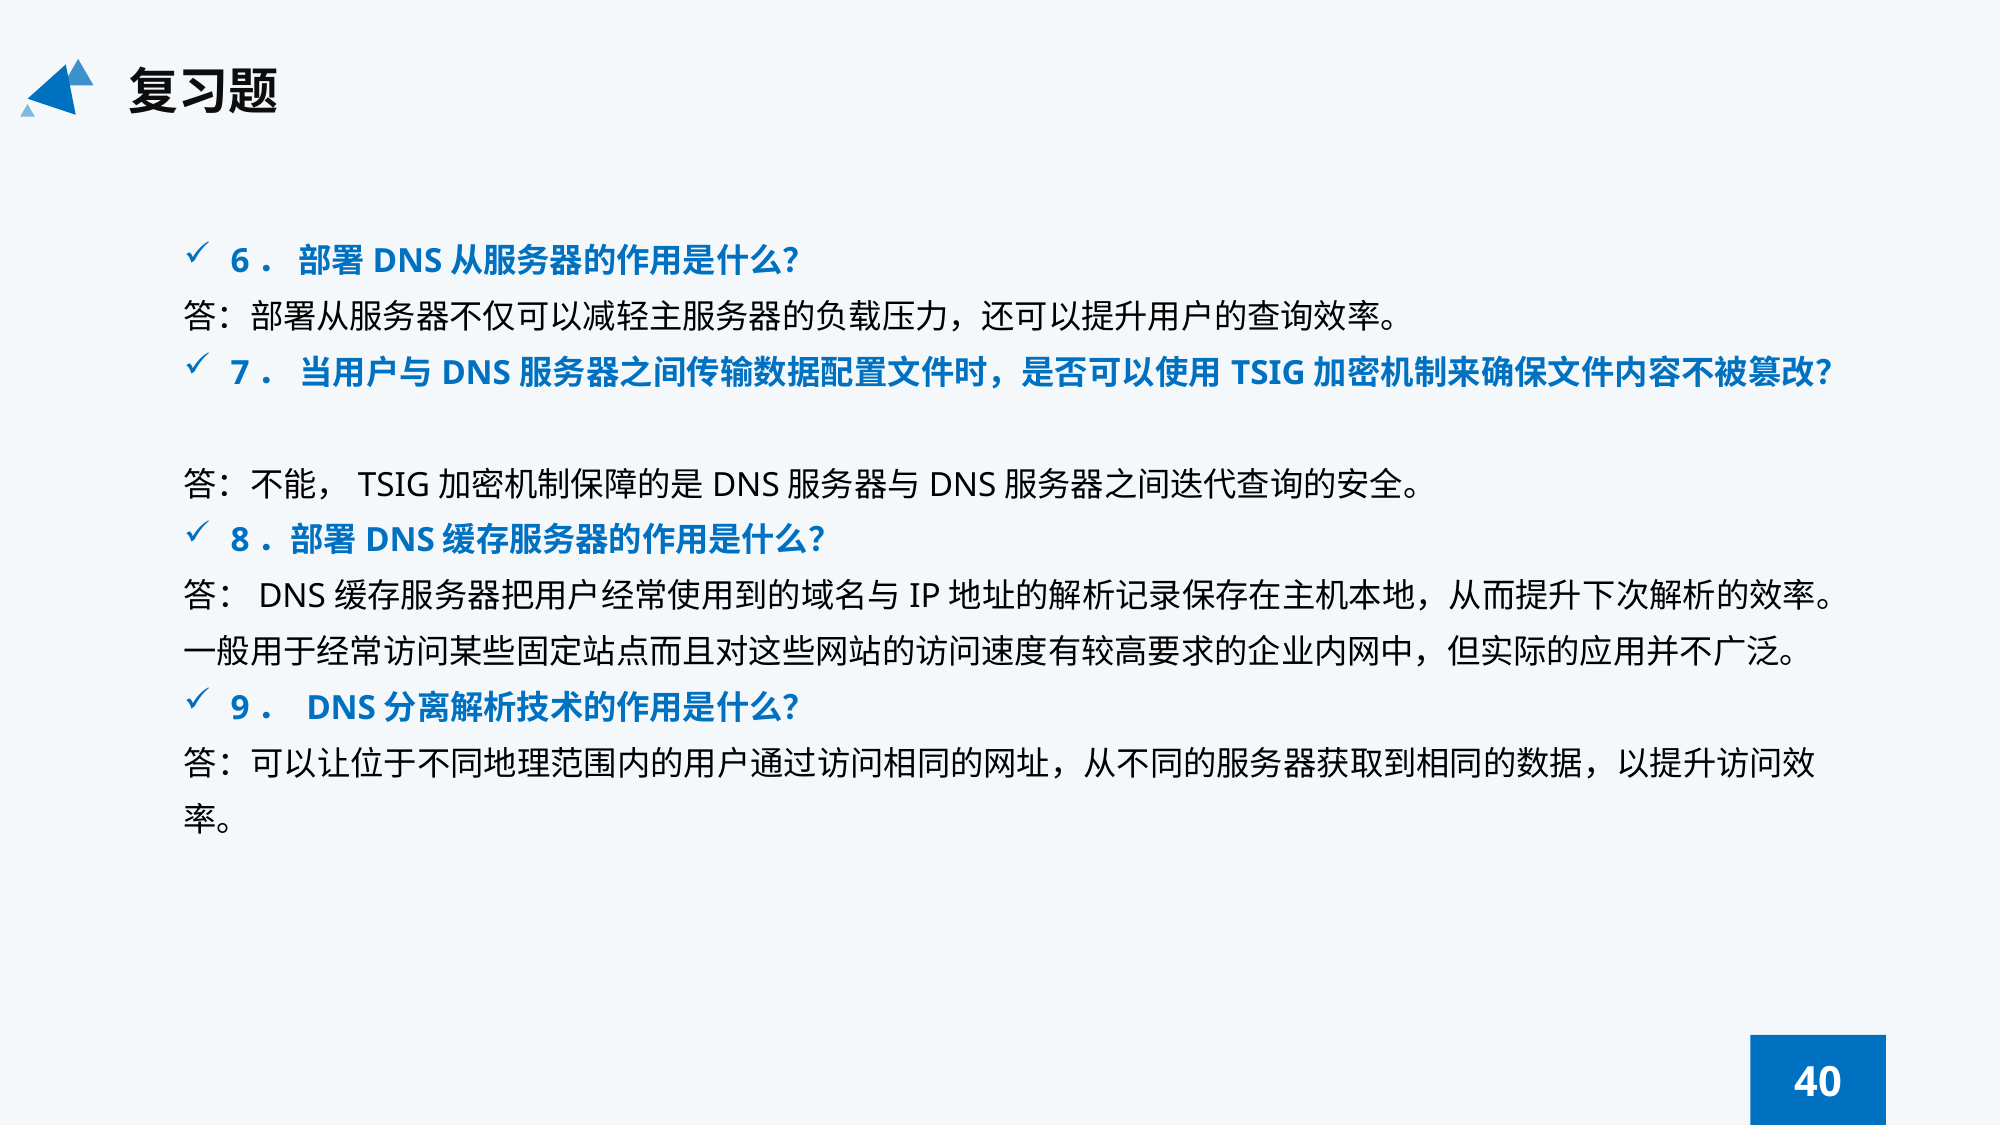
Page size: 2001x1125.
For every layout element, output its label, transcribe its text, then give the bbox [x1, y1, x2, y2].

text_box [1750, 1034, 1886, 1125]
text_box 复习题 [114, 52, 822, 127]
text_box 6． 部署DNS从服务器的作用是什么？ 答：部署从服务器不仅可以减轻主服务器的负载压力，还可以提升用户的查询效率。 7． 当用户与DNS服务器之间传输数据配置文件时，是否可以使用TSIG加密机制来确保文件内容不被篡改？ 答：不能，TSIG加密机制保障的是DNS服务器与DNS服务器之间迭代查询的安全。 8．部署DNS缓存服务器的作用是什么？ 答：DNS缓存服务器把用户经常使用到的域名与IP地址的解析记录保存在主机本地，从而提升下次解析的效率。一般用于经常访问某些固定站点而且对这些网站的访问速度有较高要求的企业内网中，但实际的应用并不广泛。 9． DNS分离解析技术的作用是什么？ 答：可以让位于不同地理范围内的用户通过访问相同的网址，从不同的服务器获取到相同的数据，以提升访问效率。 [168, 215, 1832, 846]
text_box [20, 58, 94, 117]
